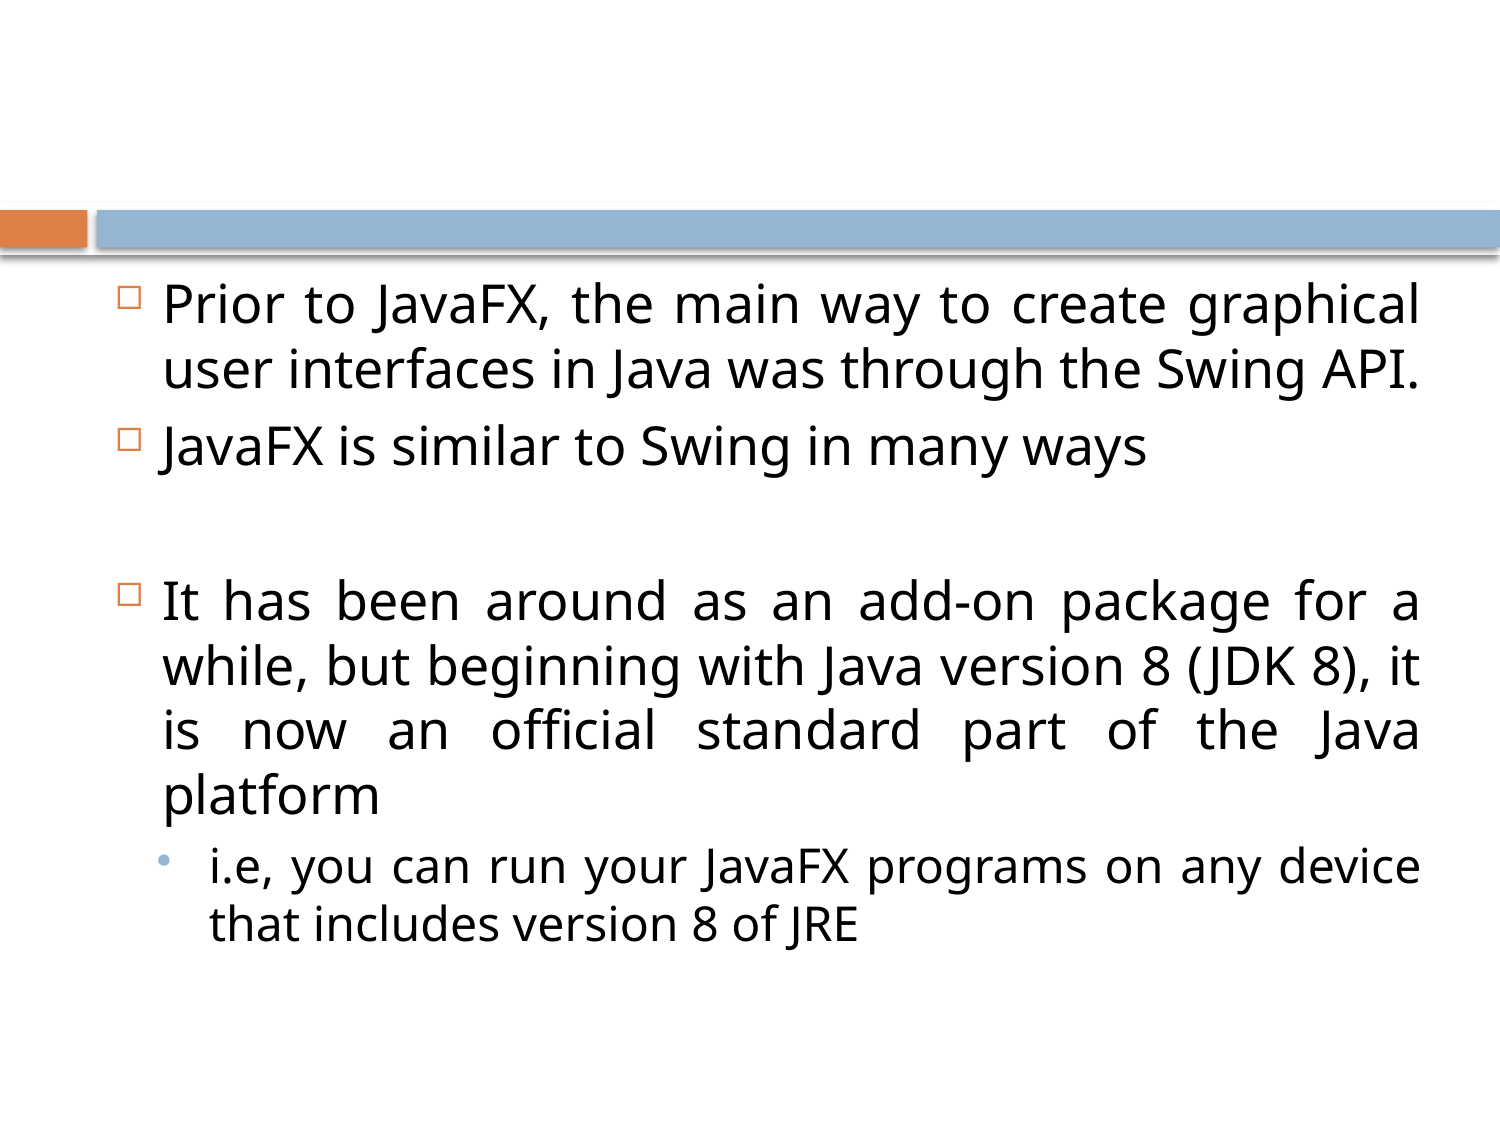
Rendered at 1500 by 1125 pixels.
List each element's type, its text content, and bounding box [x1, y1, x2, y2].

list Prior to JavaFX, the main way to create graphical user interfaces in Java was through the Swing API. JavaFX is similar to Swing in many ways It has been around as an add-on package for a while, but beginning with Java version 8 (JDK 8), it is now an official standard part of the Java platform i.e, you can run your JavaFX programs on any device that includes version 8 of JRE [100, 262, 1438, 1000]
